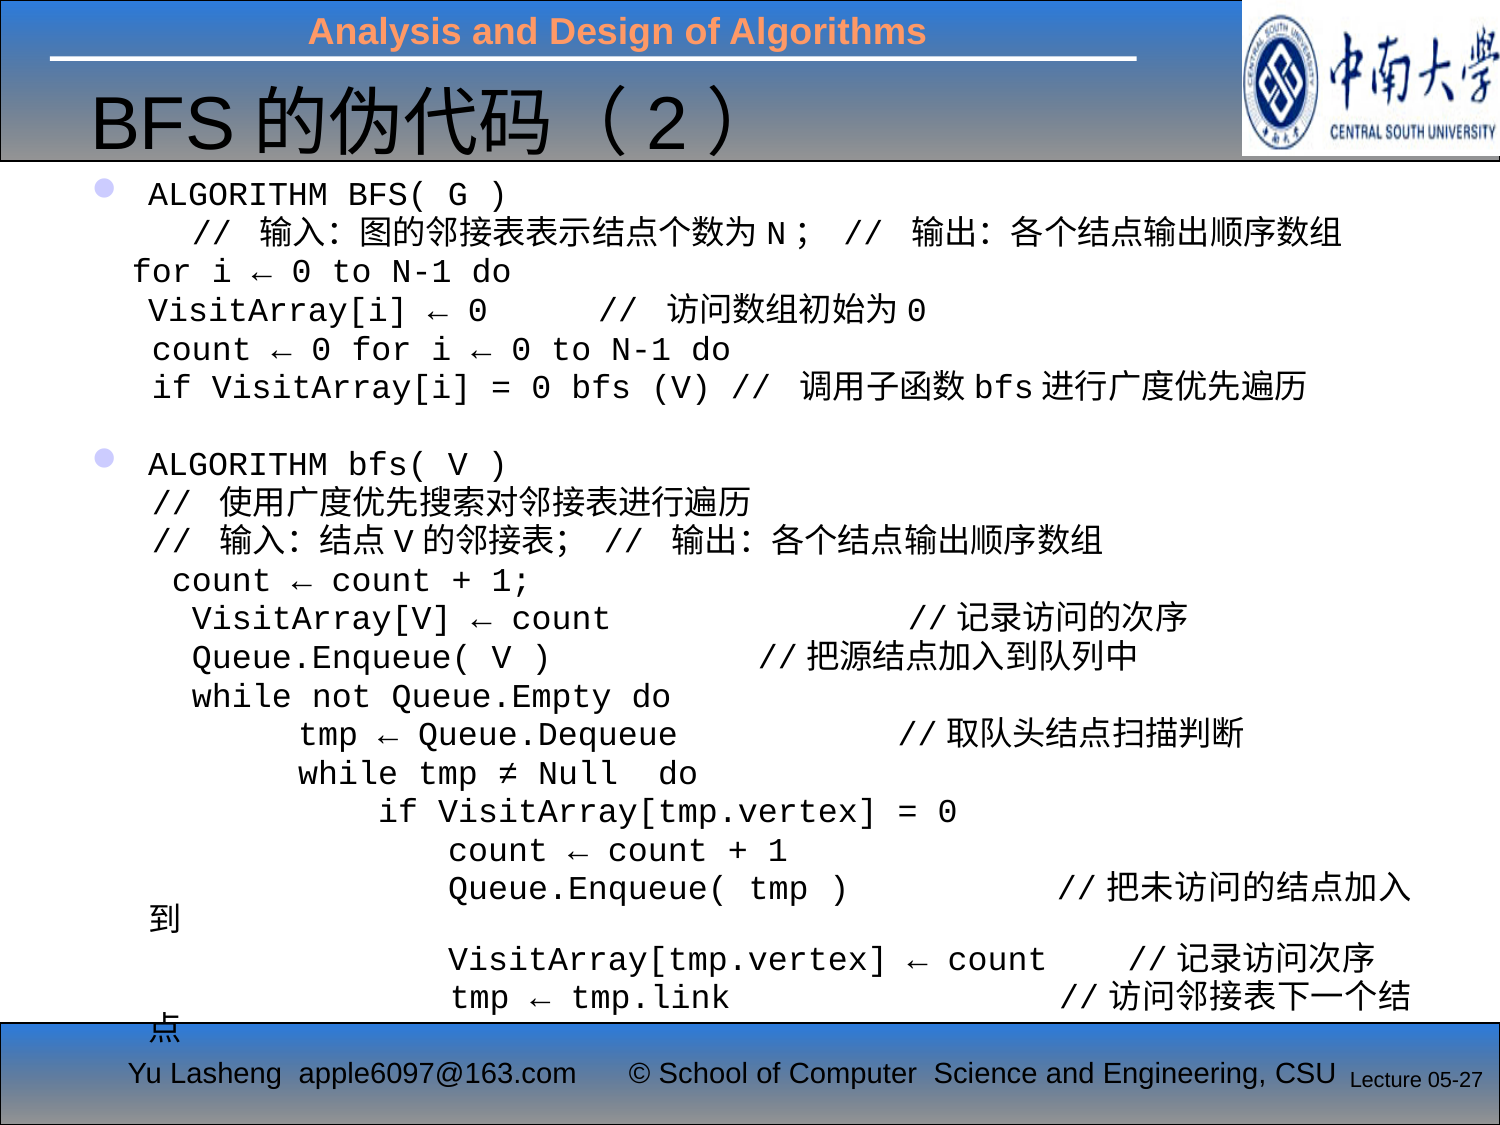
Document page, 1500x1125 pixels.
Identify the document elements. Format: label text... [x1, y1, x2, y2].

picture [1242, 0, 1500, 156]
list ALGORITHM BFS( G ) // 输入：图的邻接表表示结点个数为N； // 输出：各个结点输出顺序数组 for i ← 0 to N-1 do VisitArray[i] ← 0 // 访问数组初始为0 count ← 0 for i ← 0 to N-1 do if VisitArray[i] = 0 bfs (V) // 调用子函数bfs进行广度优先遍历 ALGORITHM bfs( V ) // 使用广度优先搜索对邻接表进行遍历 // 输入：结点V的邻接表； // 输出：各个结点输出顺序数组 count ← count + 1; VisitArray[V] ← count //记录访问的次序 Queue.Enqueue( V ) //把源结点加入到队列中 while not Queue.Empty do tmp ← Queue.Dequeue //取队头结点扫描判断 while tmp ≠ Null do if VisitArray[tmp.vertex] = 0 count ← count + 1 Queue.Enqueue( tmp ) //把未访问的结点加入到 VisitArray[tmp.vertex] ← count //记录访问次序 tmp ← tmp.link //访问邻接表下一个结点 [76, 172, 1428, 1000]
slide_number Lecture 05-27 [1334, 1058, 1500, 1125]
title BFS的伪代码（2） [74, 54, 1426, 185]
